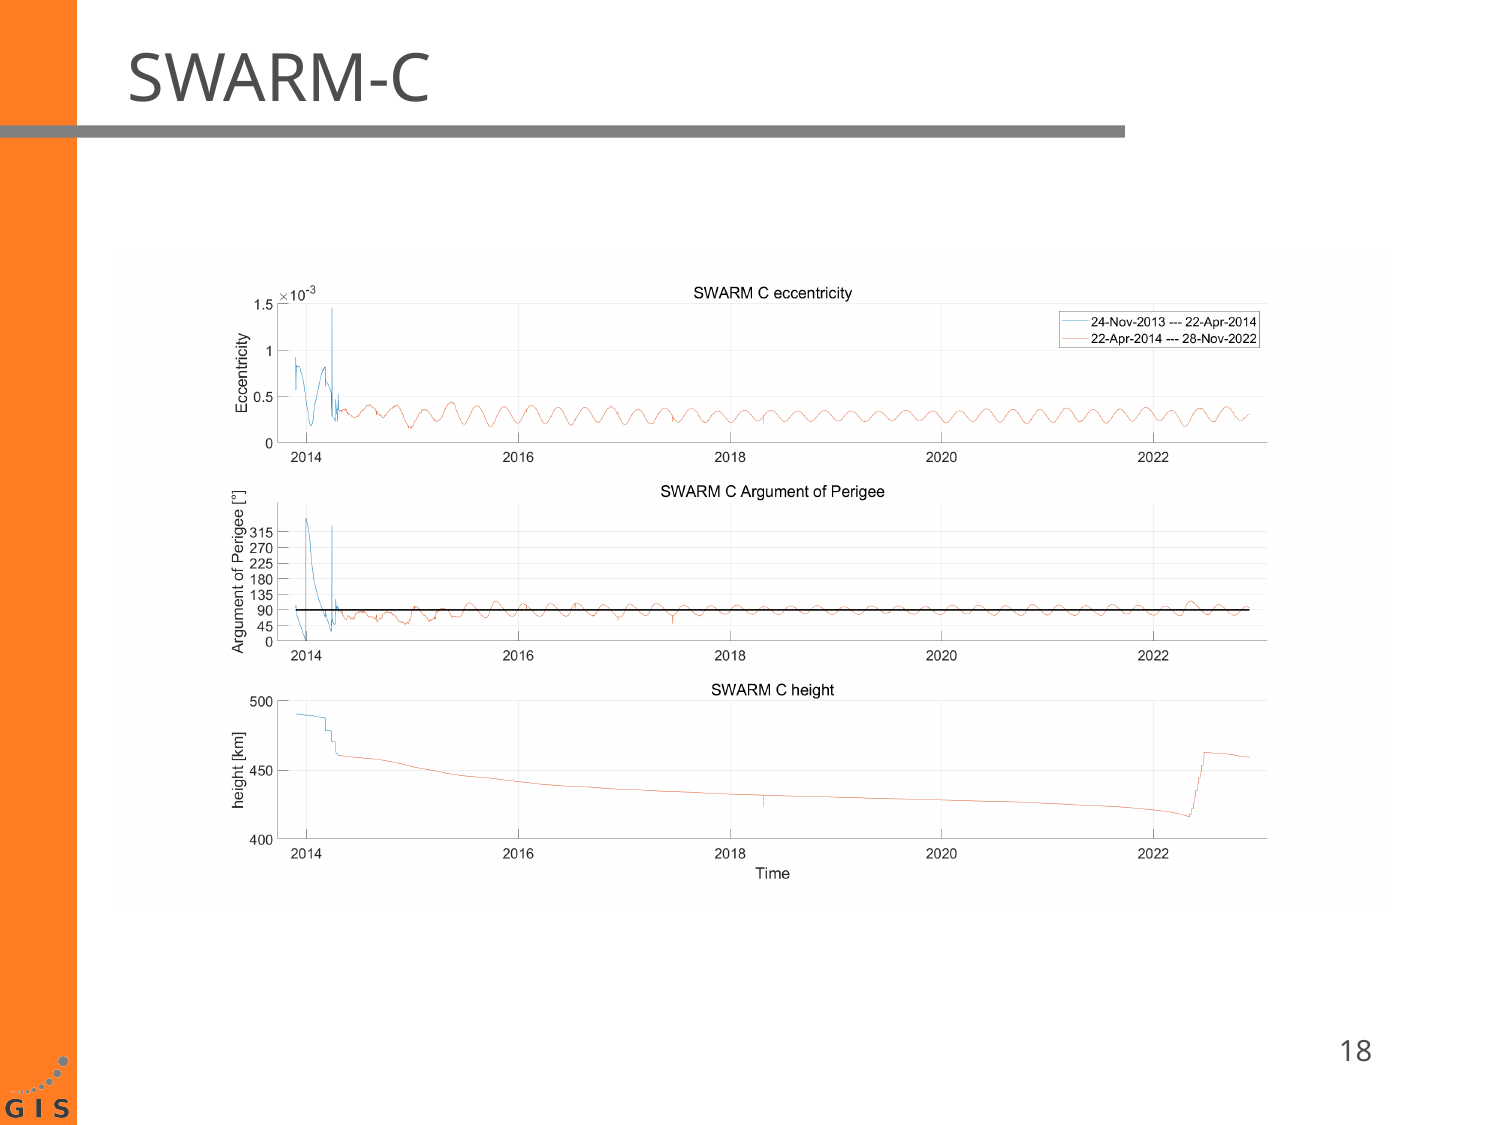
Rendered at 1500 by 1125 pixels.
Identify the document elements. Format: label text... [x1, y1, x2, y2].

title SWARM-C [112, 37, 1388, 113]
picture [5, 1056, 69, 1118]
slide_number 18 [1074, 1024, 1388, 1101]
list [112, 250, 1388, 912]
